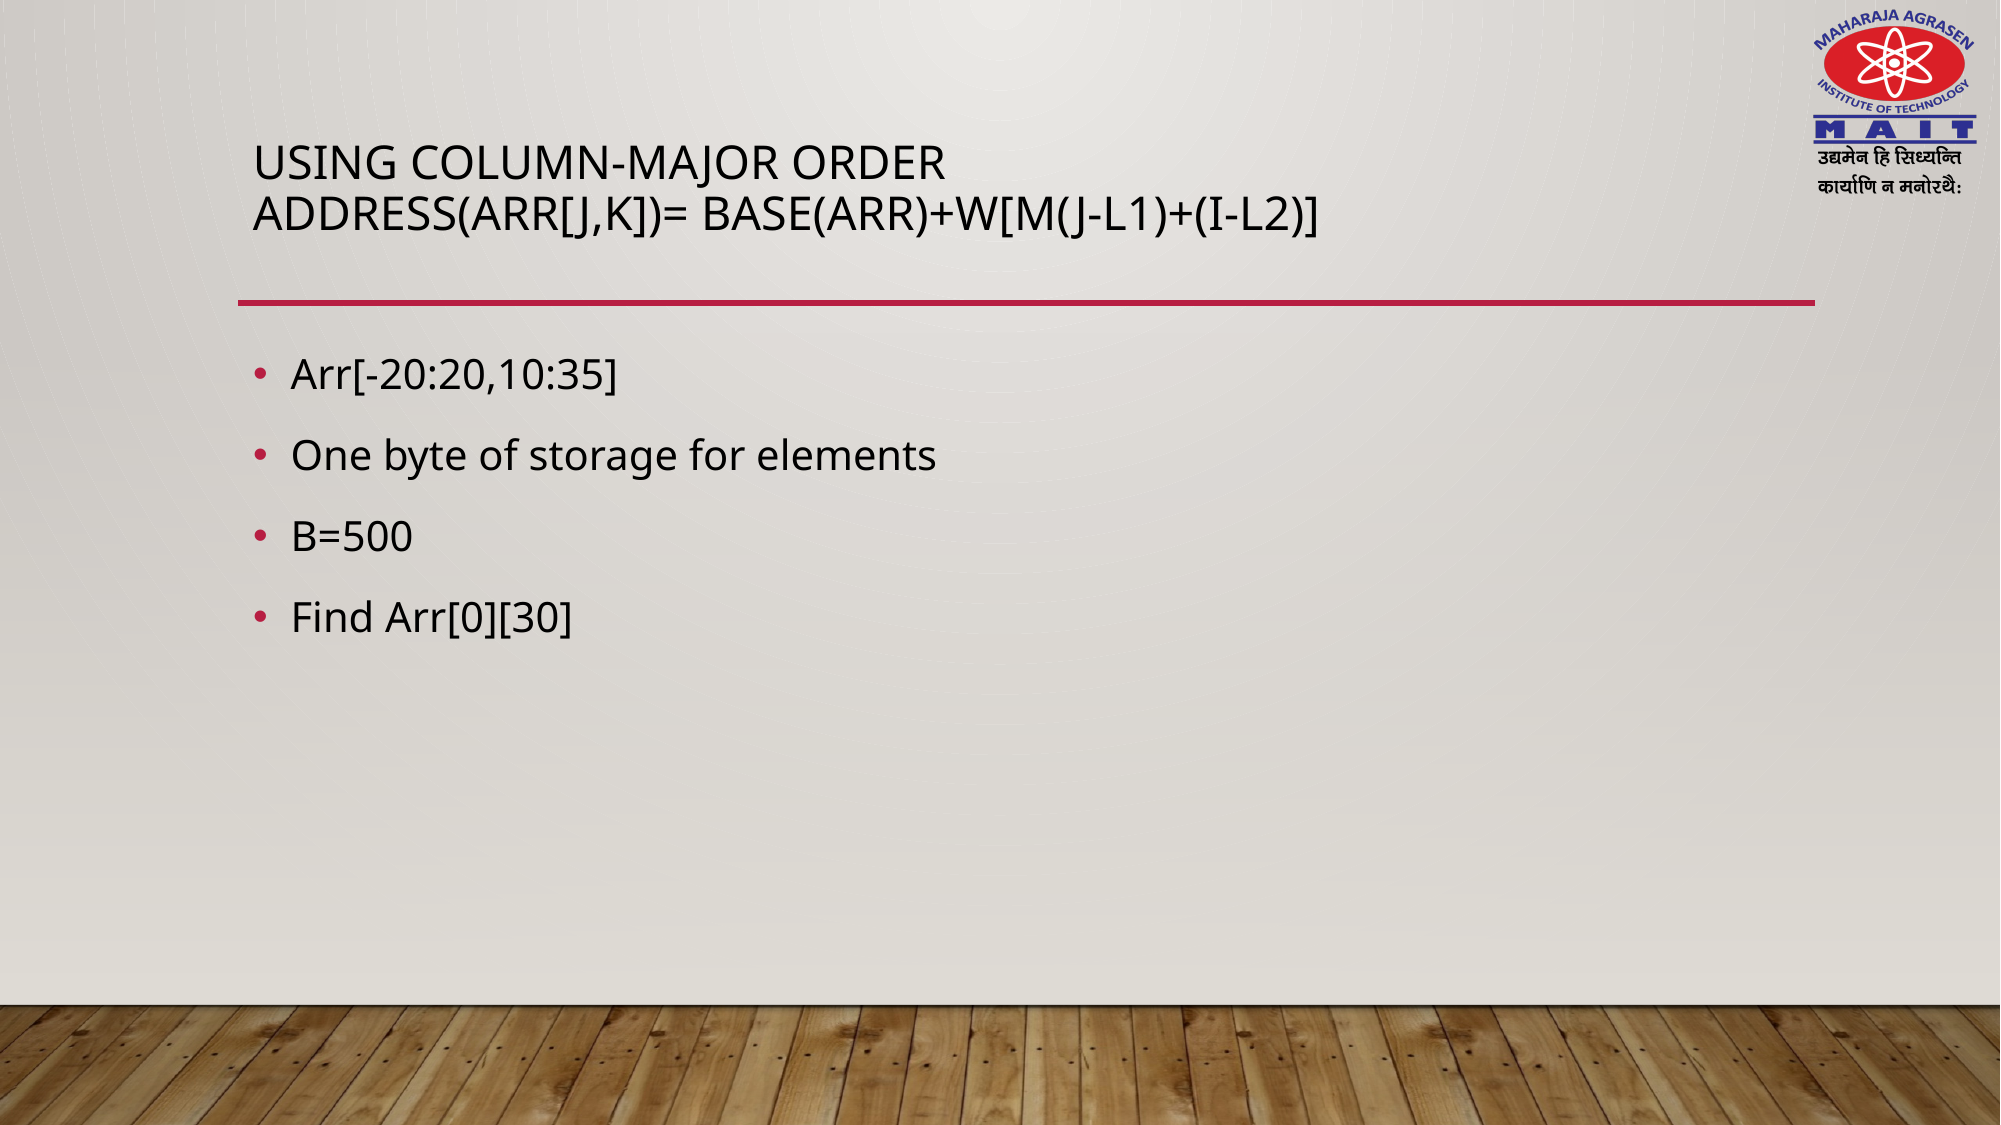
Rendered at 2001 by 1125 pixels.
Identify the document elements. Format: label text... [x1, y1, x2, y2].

title using column-major order Address(Arr[j,k])= base(Arr)+w[m(j-l1)+(i-l2)] [237, 132, 1814, 305]
picture [0, 1005, 2000, 1125]
picture [1813, 9, 1978, 201]
list Arr[-20:20,10:35] One byte of storage for elements B=500 Find Arr[0][30] [238, 330, 1814, 897]
